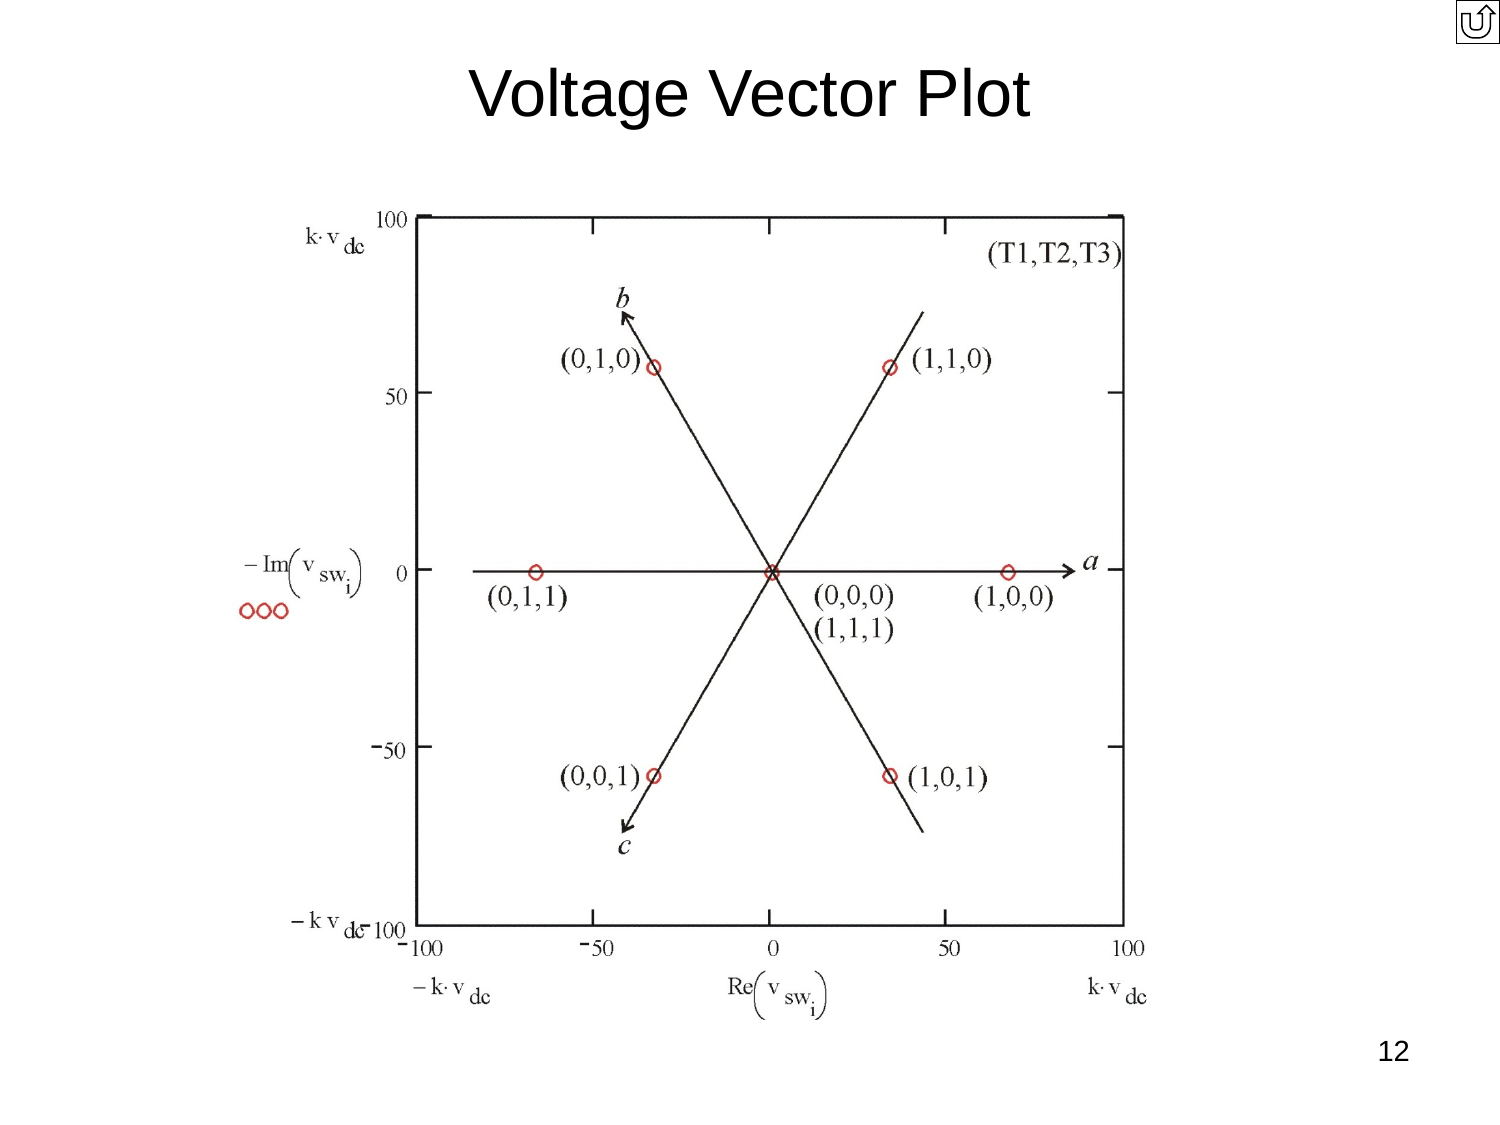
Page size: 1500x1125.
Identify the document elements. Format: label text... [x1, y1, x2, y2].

title Voltage Vector Plot [74, 24, 1426, 156]
picture [212, 187, 1170, 1020]
slide_number 11 [1074, 1024, 1426, 1103]
text_box [1456, 0, 1500, 44]
